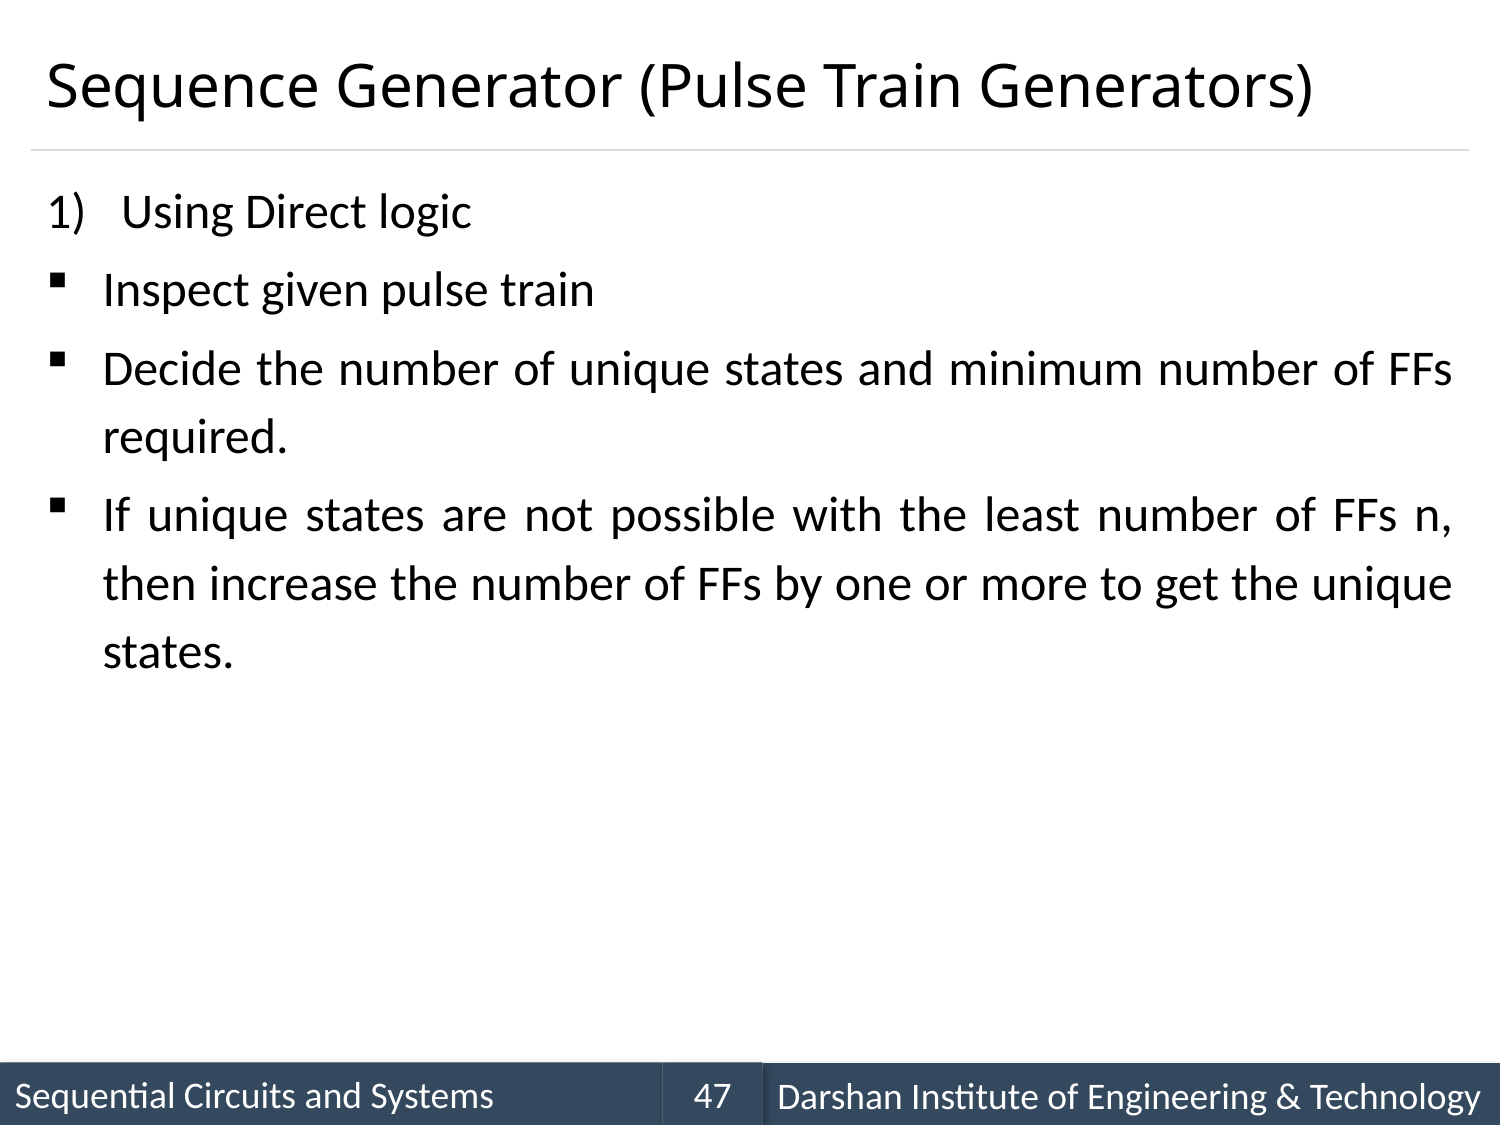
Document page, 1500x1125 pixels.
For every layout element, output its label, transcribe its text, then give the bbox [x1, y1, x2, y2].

title Sequence Generator (Pulse Train Generators) [31, 17, 1469, 150]
list Using Direct logic Inspect given pulse train Decide the number of unique states and minimum number of FFs required. If unique states are not possible with the least number of FFs n, then increase the number of FFs by one or more to get the unique states. [31, 162, 1469, 1038]
